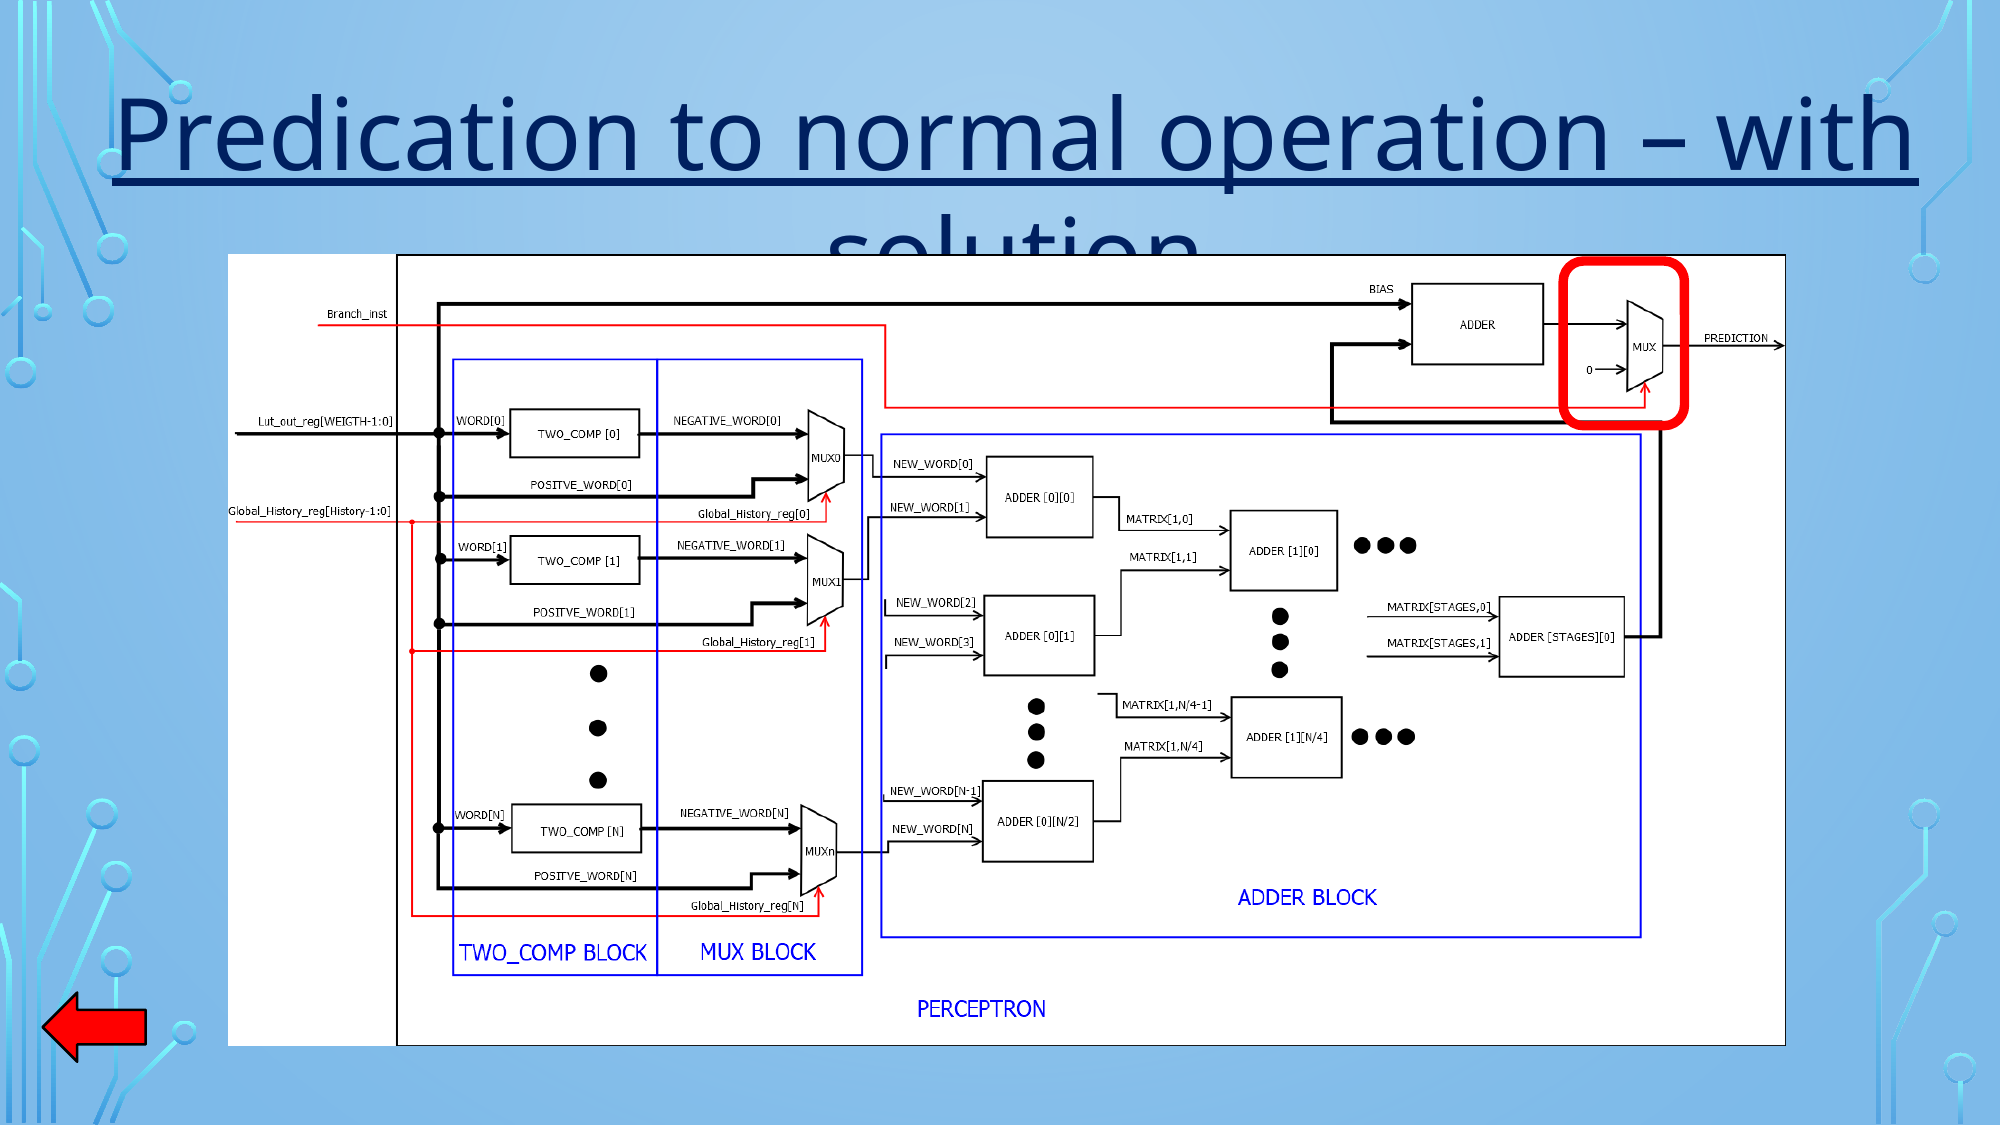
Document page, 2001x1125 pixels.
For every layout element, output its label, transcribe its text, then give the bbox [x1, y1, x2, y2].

text_box Predication to normal operation – with solution [0, 63, 2000, 363]
picture [227, 254, 1786, 1046]
text_box [41, 991, 147, 1063]
